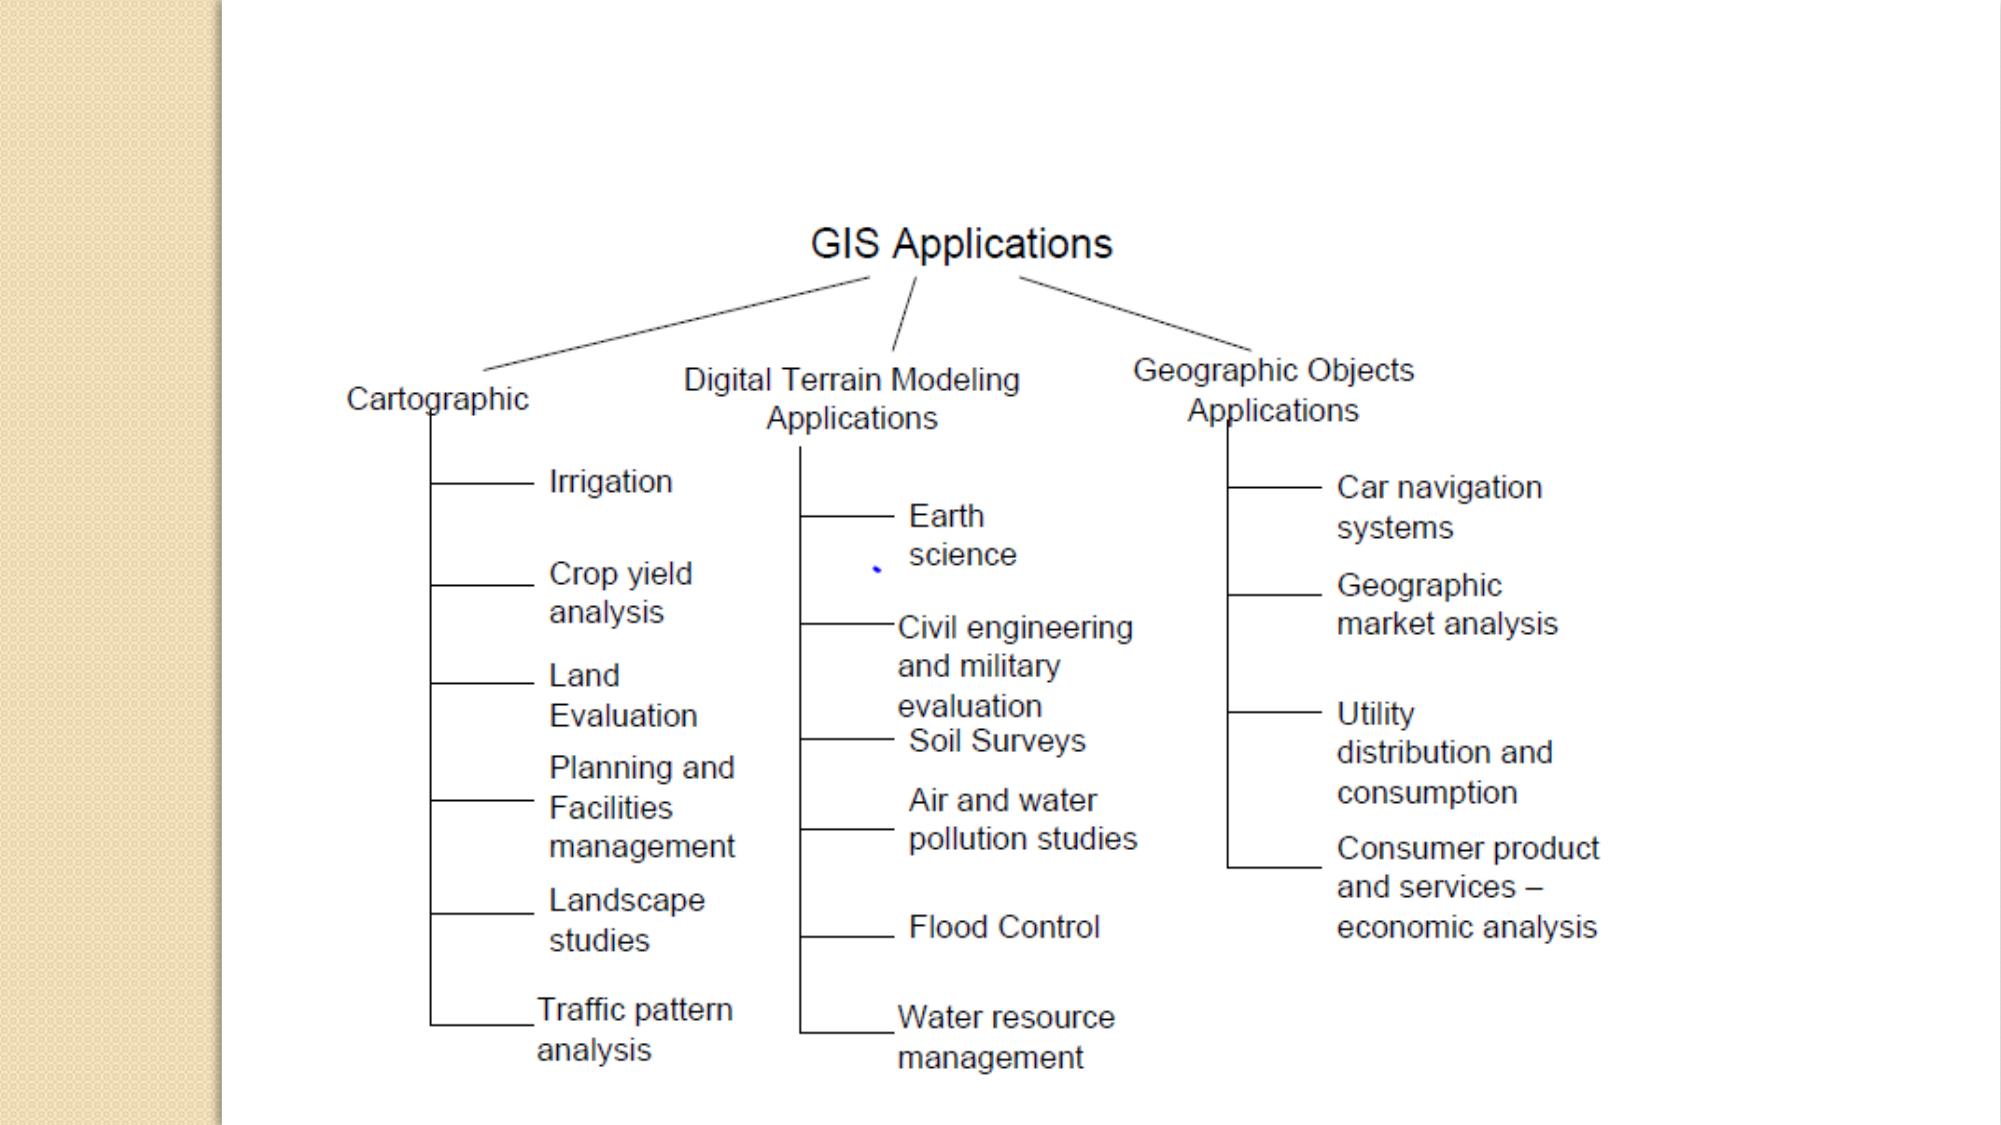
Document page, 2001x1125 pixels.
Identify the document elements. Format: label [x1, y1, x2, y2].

picture [320, 199, 1692, 1091]
